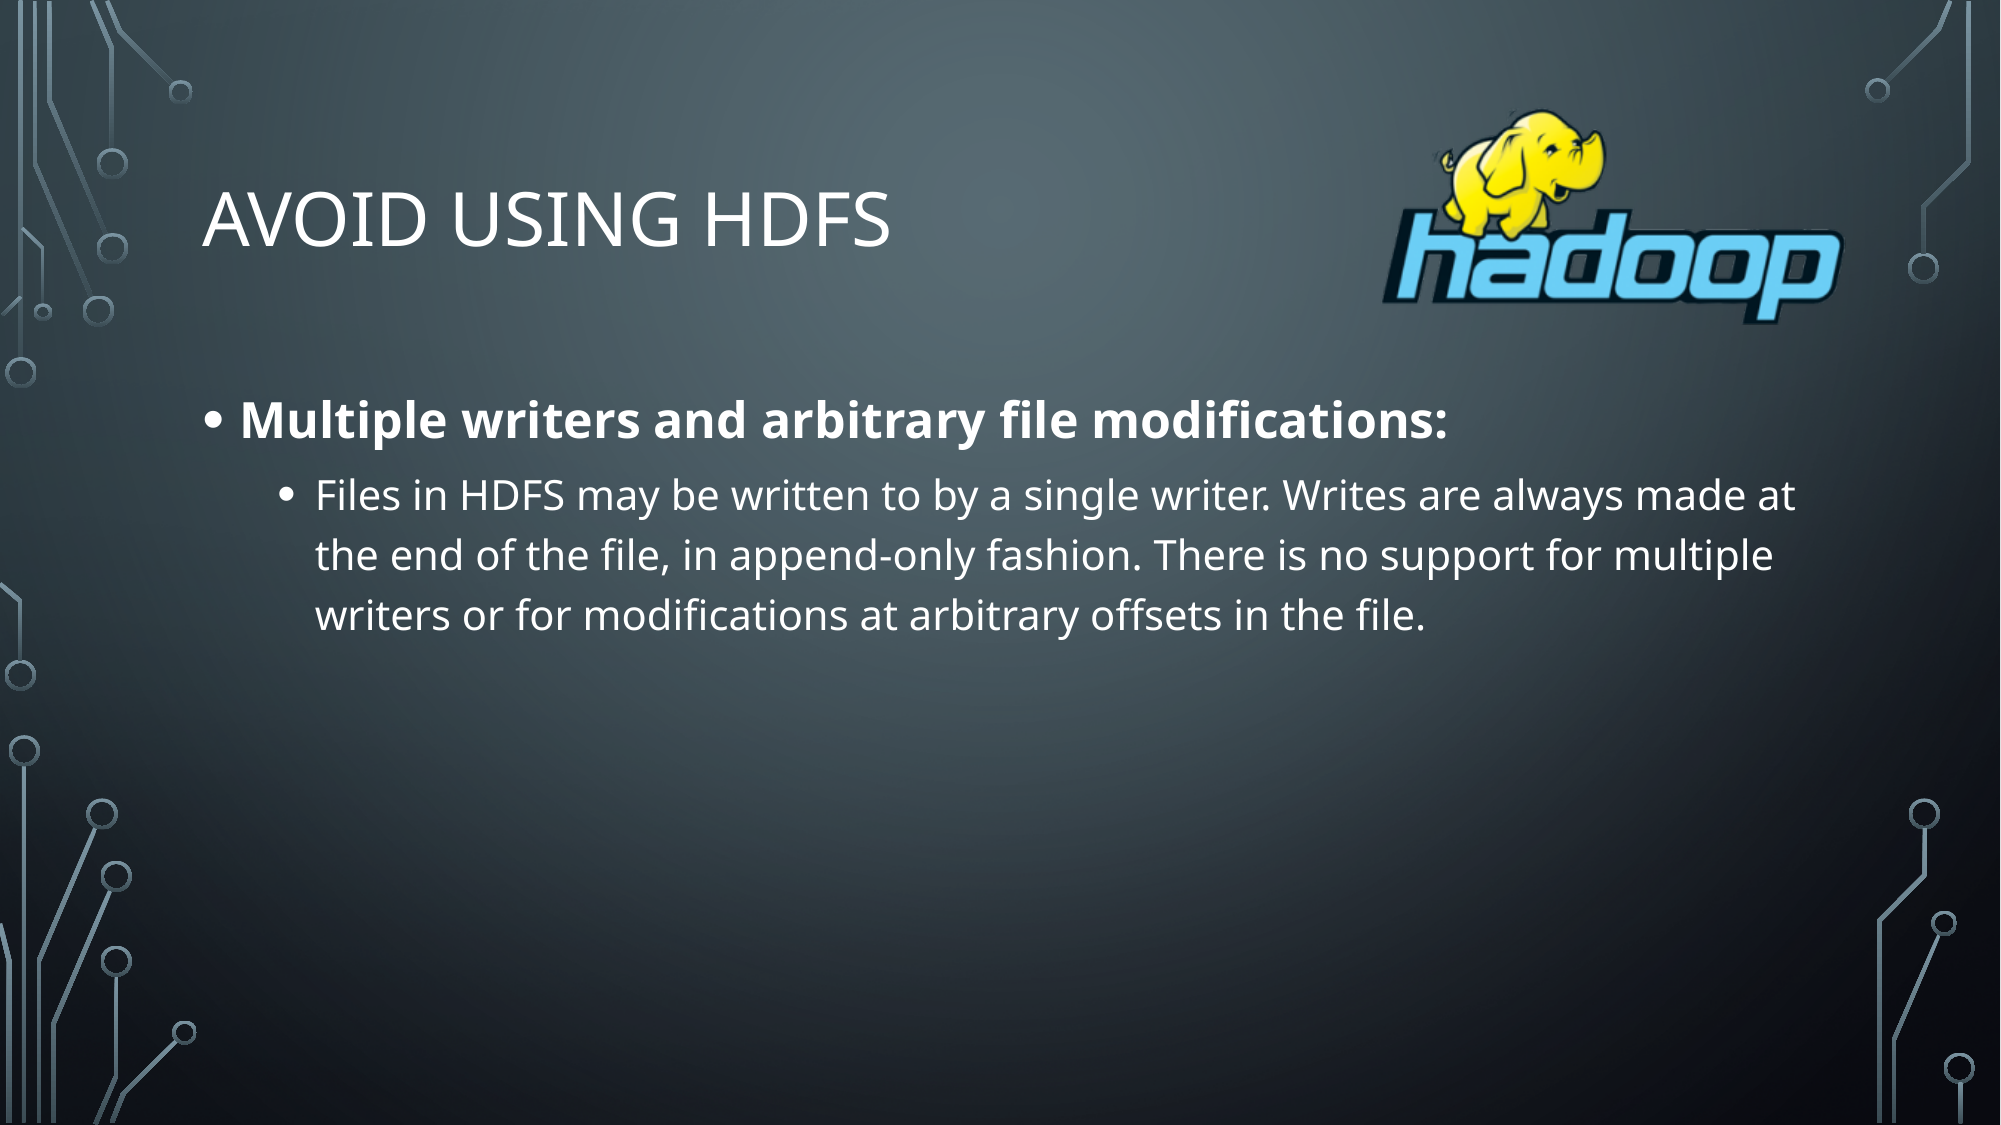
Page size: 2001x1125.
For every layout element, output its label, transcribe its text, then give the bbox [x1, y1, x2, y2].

title Avoid using hdfs [187, 101, 1250, 344]
list Multiple writers and arbitrary file modifications: Files in HDFS may be written to by a single writer. Writes are always made at the end of the file, in append-only fashion. There is no support for multiple writers or for modifications at arbitrary offsets in the file. [187, 369, 1813, 950]
picture [1250, 16, 1964, 429]
